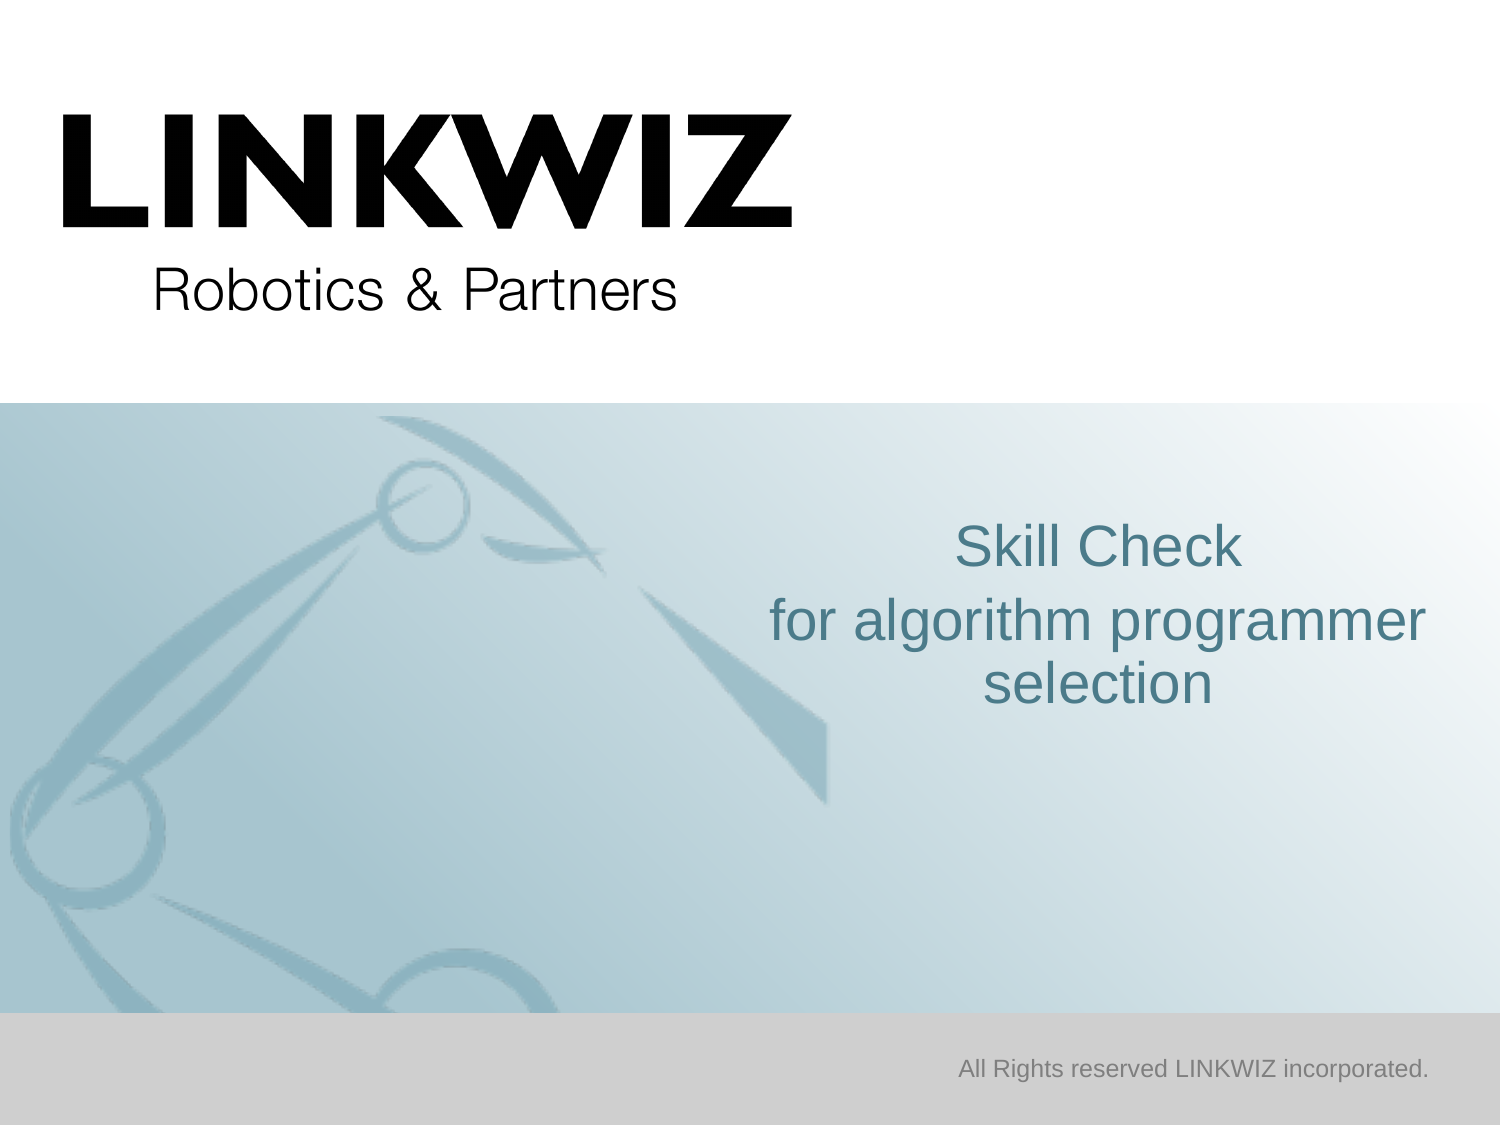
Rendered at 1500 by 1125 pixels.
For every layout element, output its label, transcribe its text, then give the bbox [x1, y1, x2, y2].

picture [61, 114, 792, 232]
picture [9, 416, 845, 1013]
picture [156, 255, 676, 311]
subtitle Skill Check for algorithm programmer selection [715, 508, 1483, 741]
